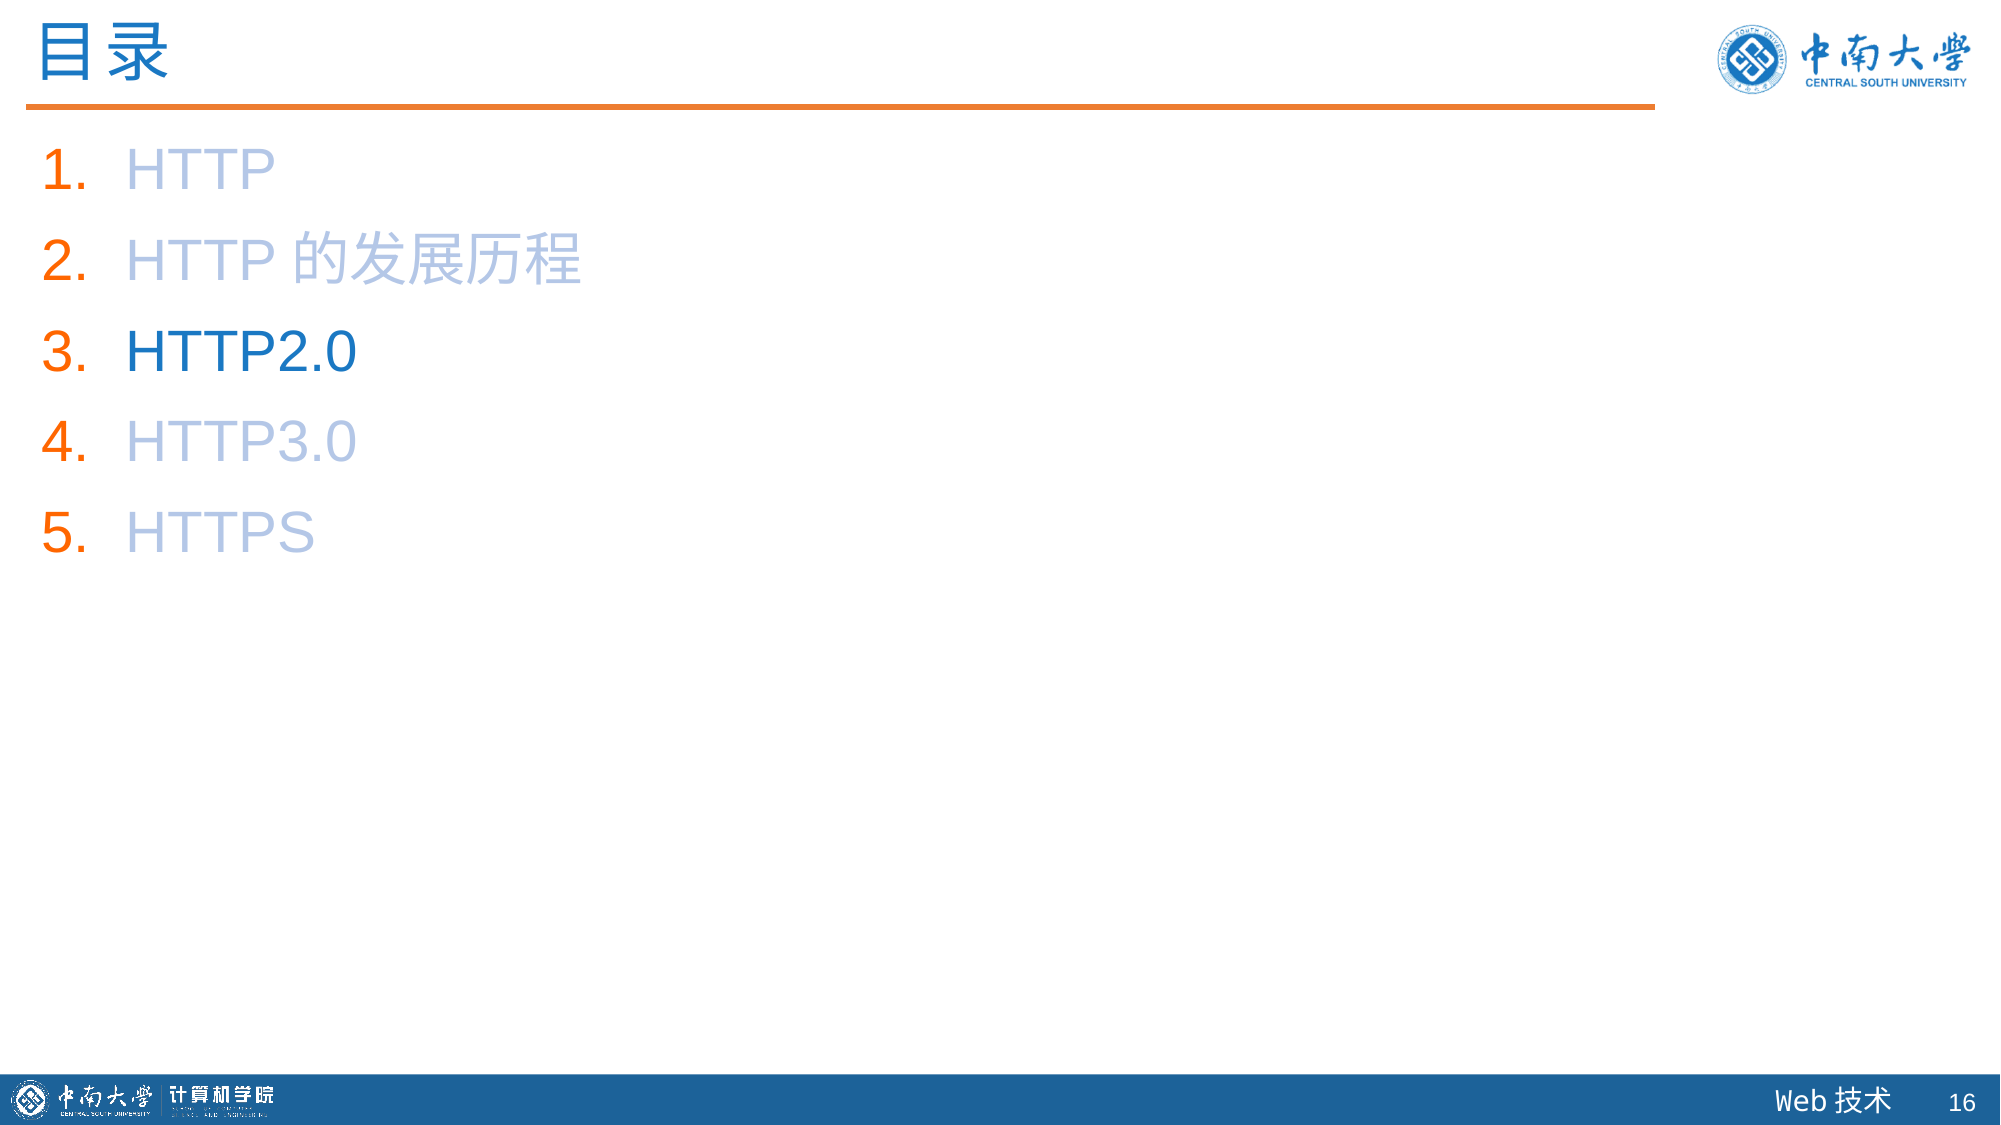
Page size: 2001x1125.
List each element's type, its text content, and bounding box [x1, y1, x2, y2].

list 目录 [17, 10, 1615, 83]
picture [0, 1080, 299, 1120]
slide_number 15 [1916, 1079, 1992, 1124]
picture [1708, 19, 1982, 99]
list HTTP HTTP的发展历程 HTTP2.0 HTTP3.0 HTTPS [26, 123, 1982, 1050]
